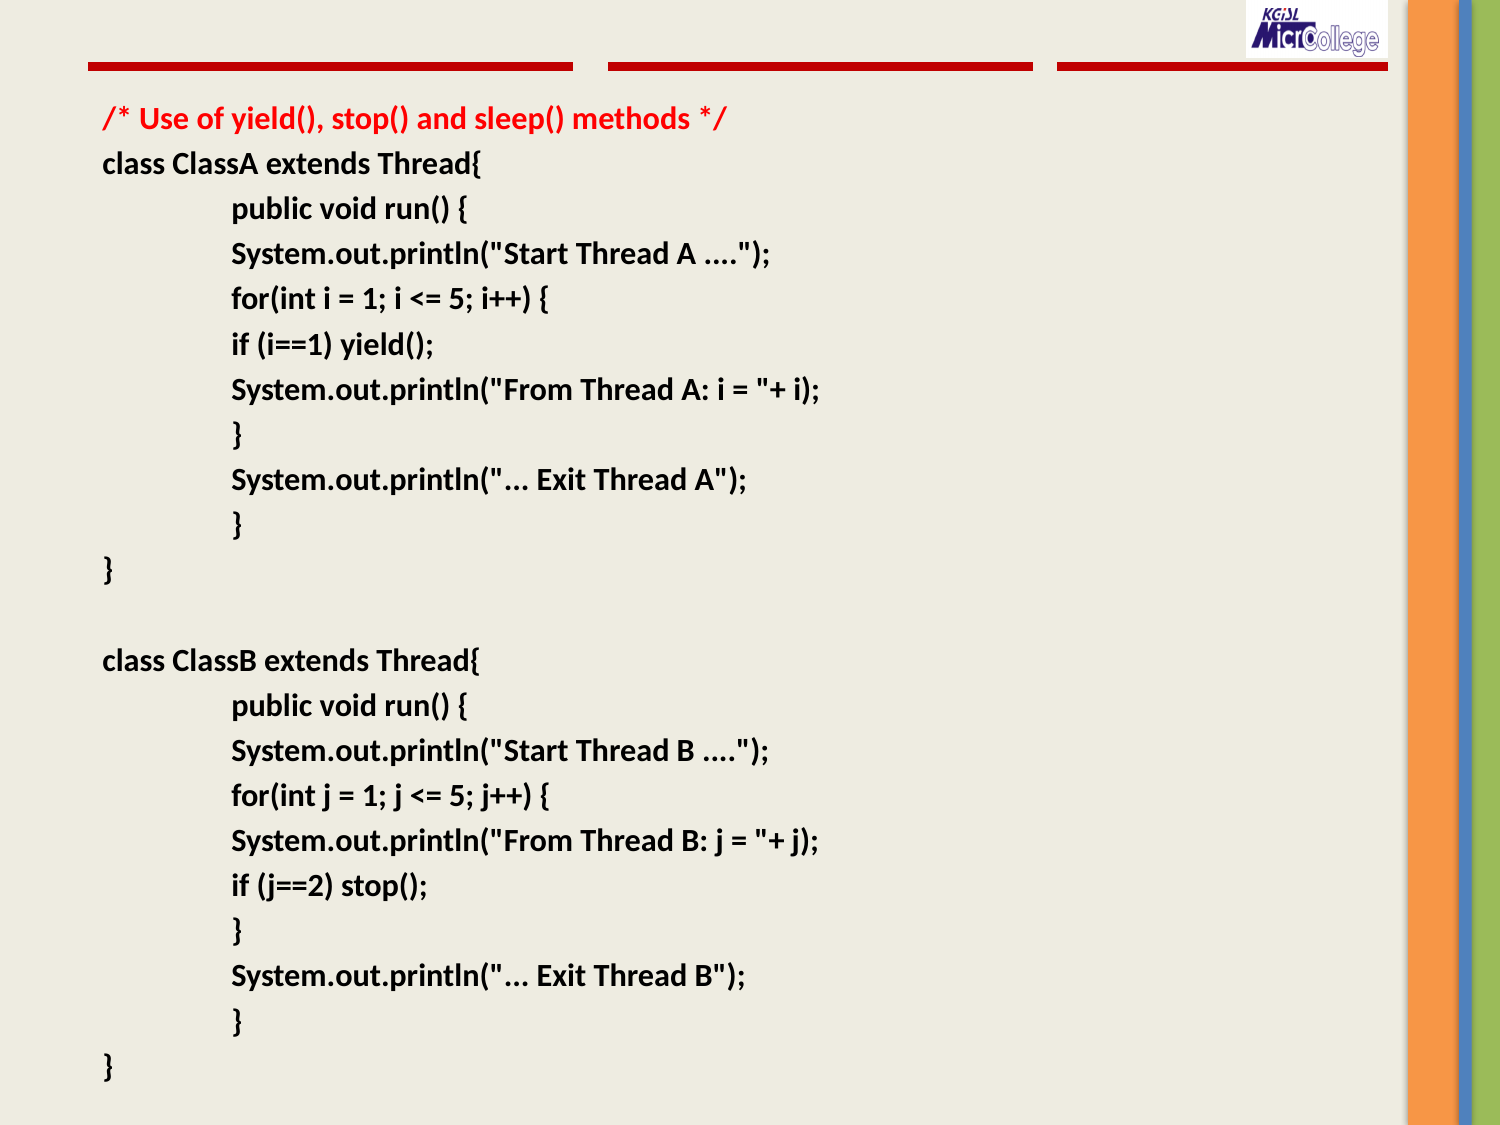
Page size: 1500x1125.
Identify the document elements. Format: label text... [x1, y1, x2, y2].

list /* Use of yield(), stop() and sleep() methods */ class ClassA extends Thread{ public void run() { System.out.println("Start Thread A ...."); for(int i = 1; i <= 5; i++) { if (i==1) yield(); System.out.println("From Thread A: i = "+ i); } System.out.println("... Exit Thread A"); } } class ClassB extends Thread{ public void run() { System.out.println("Start Thread B ...."); for(int j = 1; j <= 5; j++) { System.out.println("From Thread B: j = "+ j); if (j==2) stop(); } System.out.println("... Exit Thread B"); } } [87, 90, 1388, 1100]
picture [1245, 0, 1389, 58]
